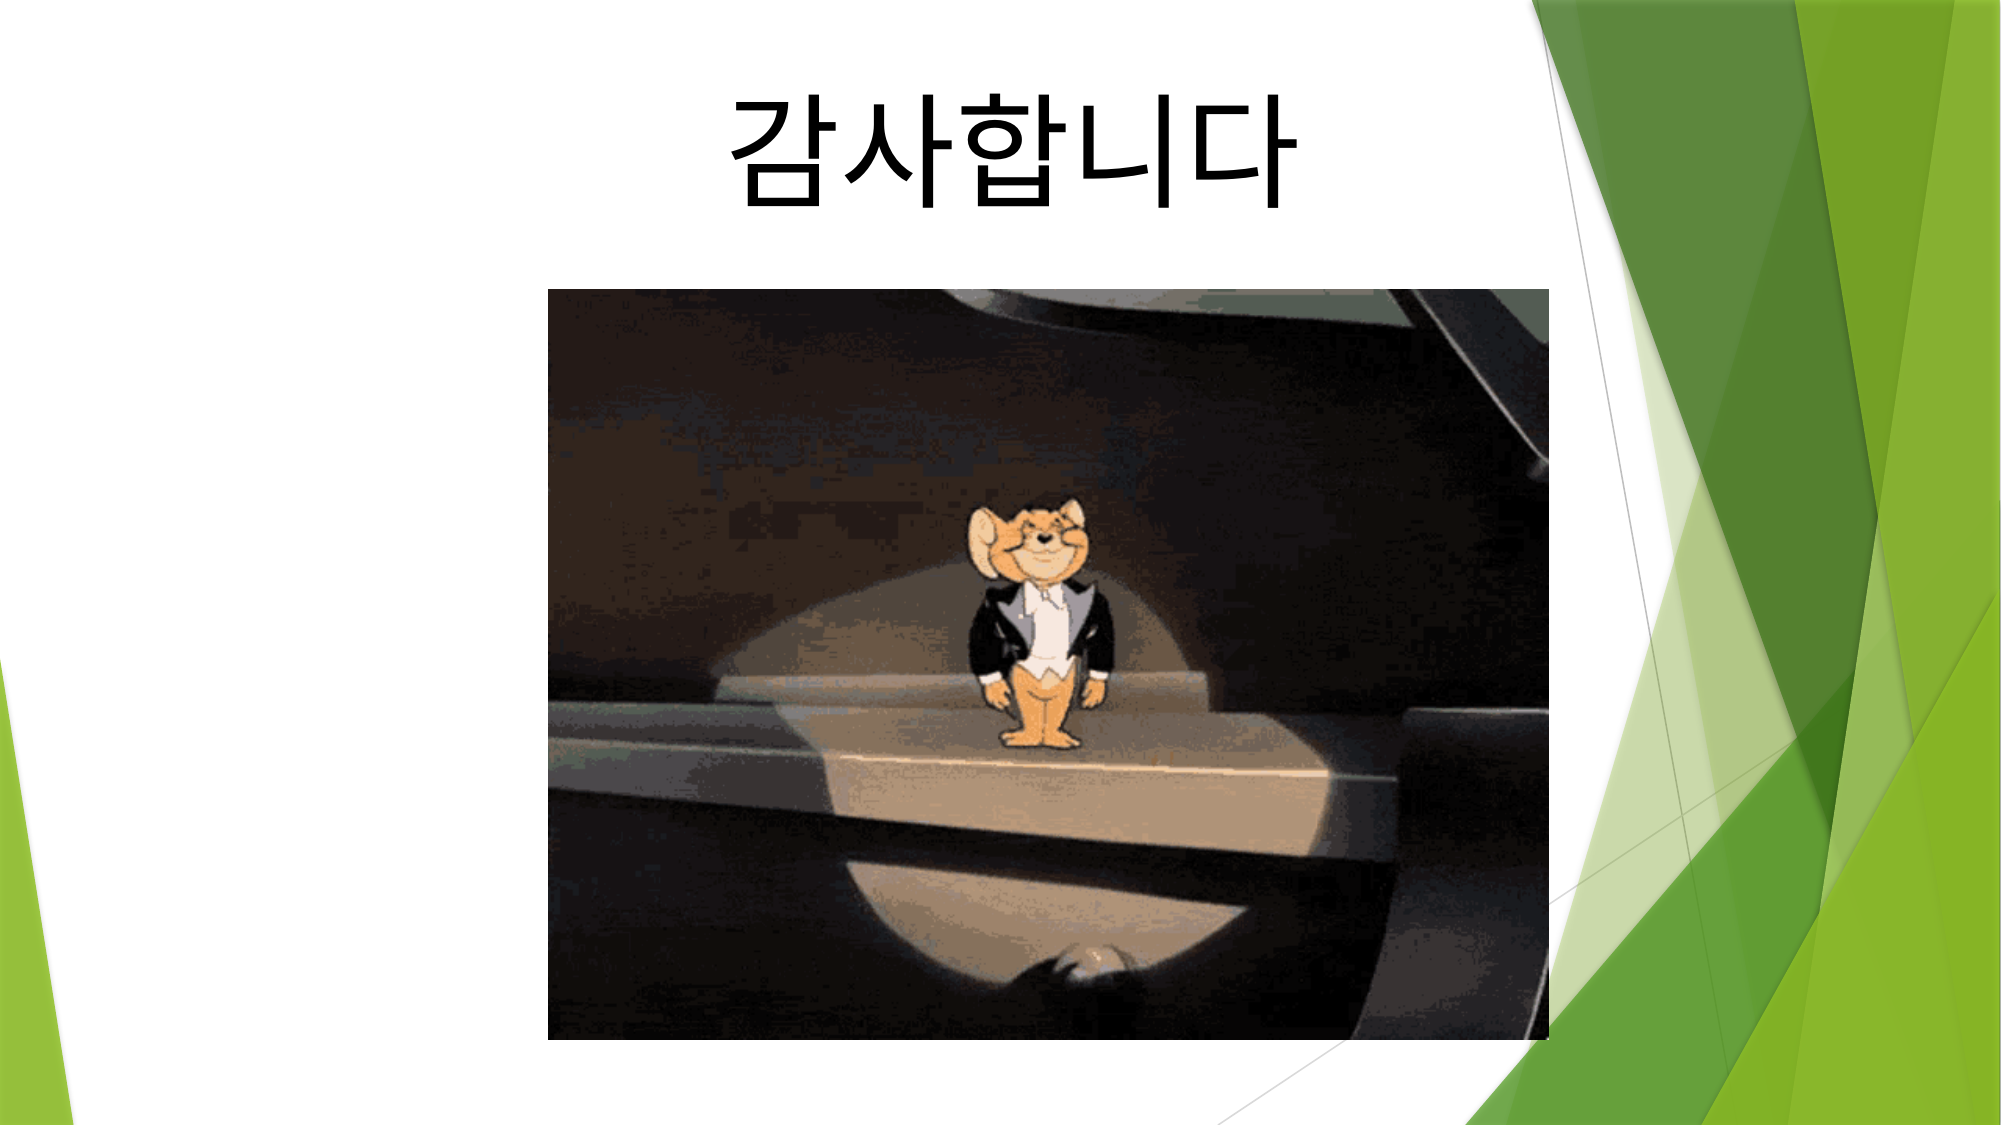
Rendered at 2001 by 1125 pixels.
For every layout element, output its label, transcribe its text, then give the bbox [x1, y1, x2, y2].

text_box 감사합니다 [459, 66, 1567, 232]
picture [547, 288, 1549, 1040]
